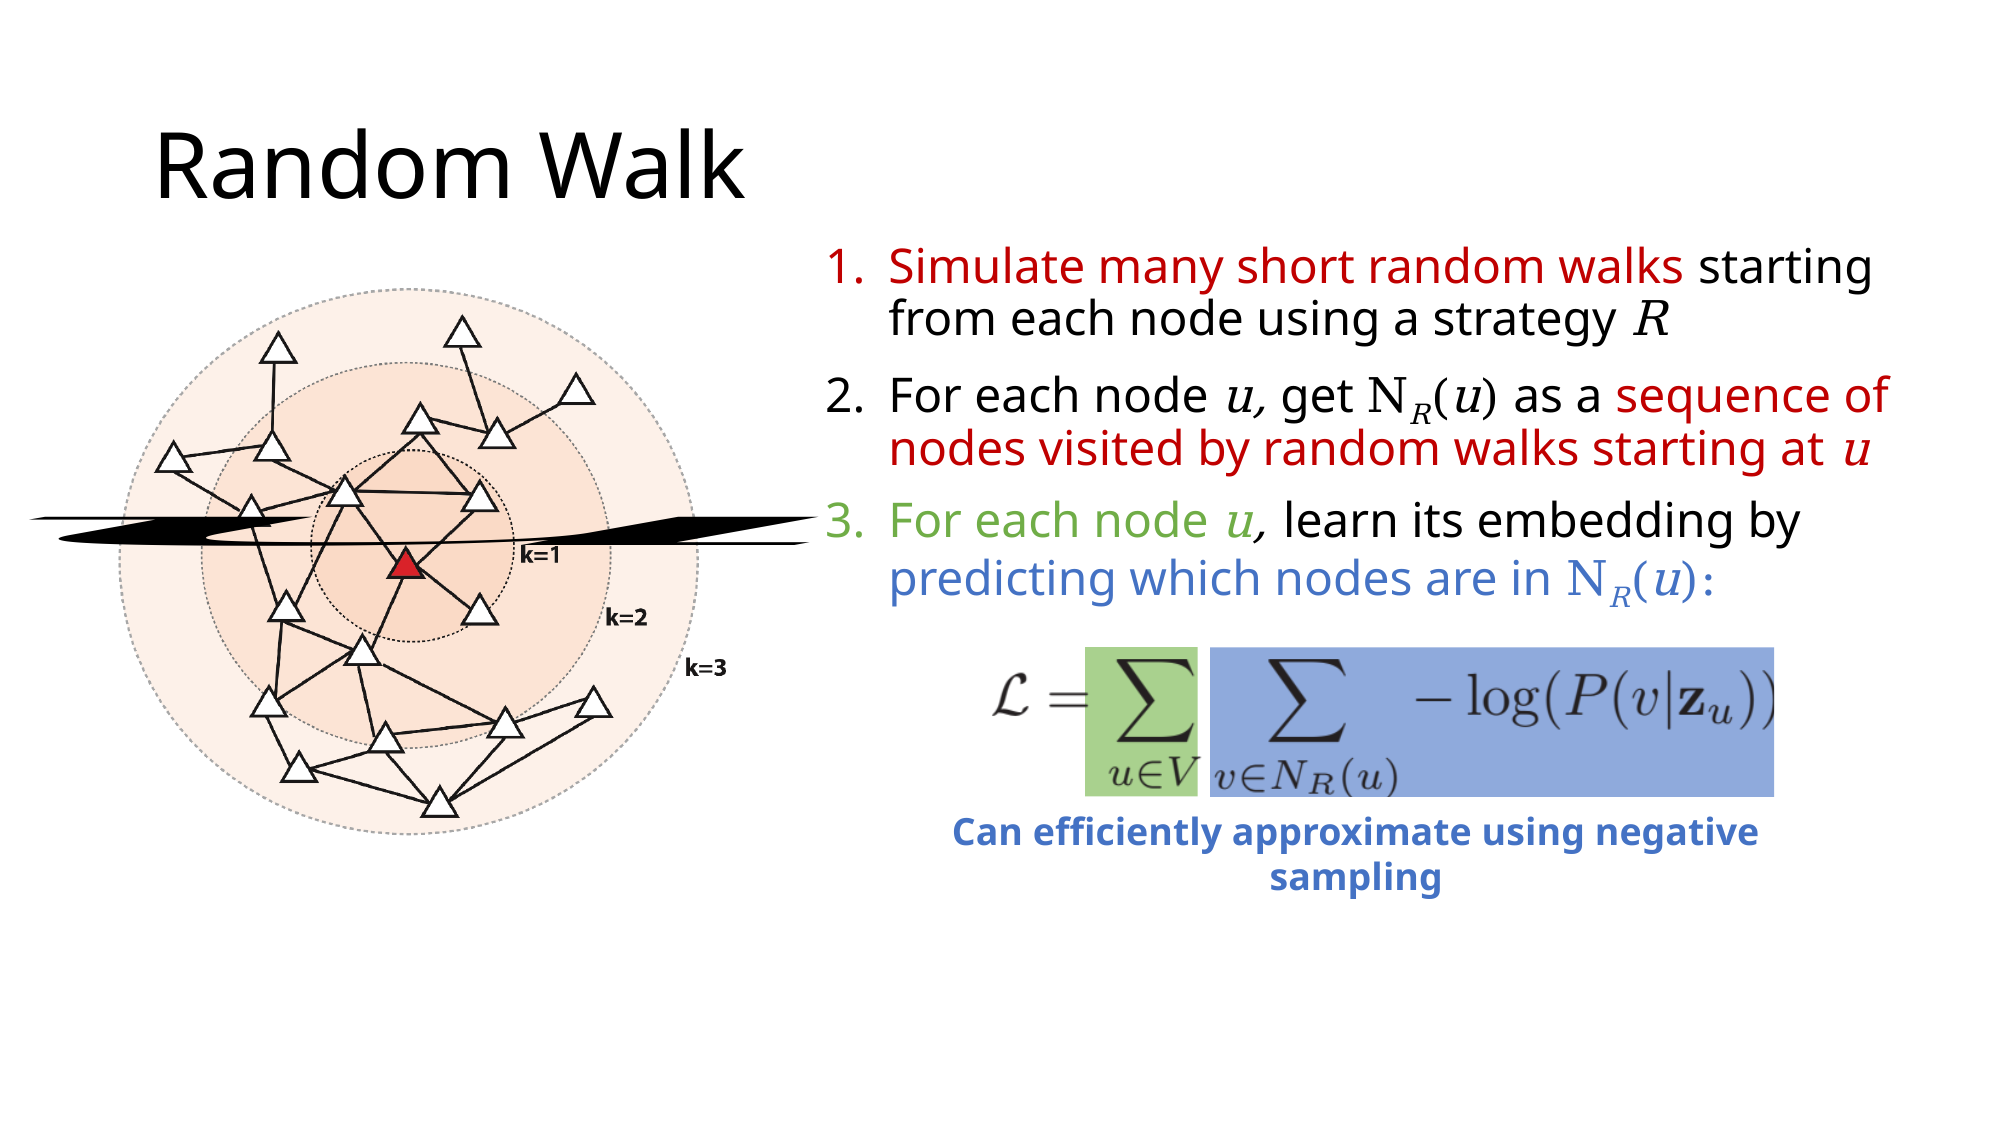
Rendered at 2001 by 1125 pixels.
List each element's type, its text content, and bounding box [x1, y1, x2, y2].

picture [991, 658, 1774, 797]
text_box Can efficiently approximate using negative sampling [849, 797, 1863, 887]
title Random Walk [137, 59, 1863, 278]
text_box [1209, 646, 1775, 683]
picture [108, 277, 736, 842]
list Simulate many short random walks starting from each node using a strategy R For each node u, get NR(u) as a sequence of nodes visited by random walks starting at u For each node u, learn its embedding by predicting which nodes are in NR(u): [810, 234, 1911, 635]
text_box [1084, 646, 1199, 658]
